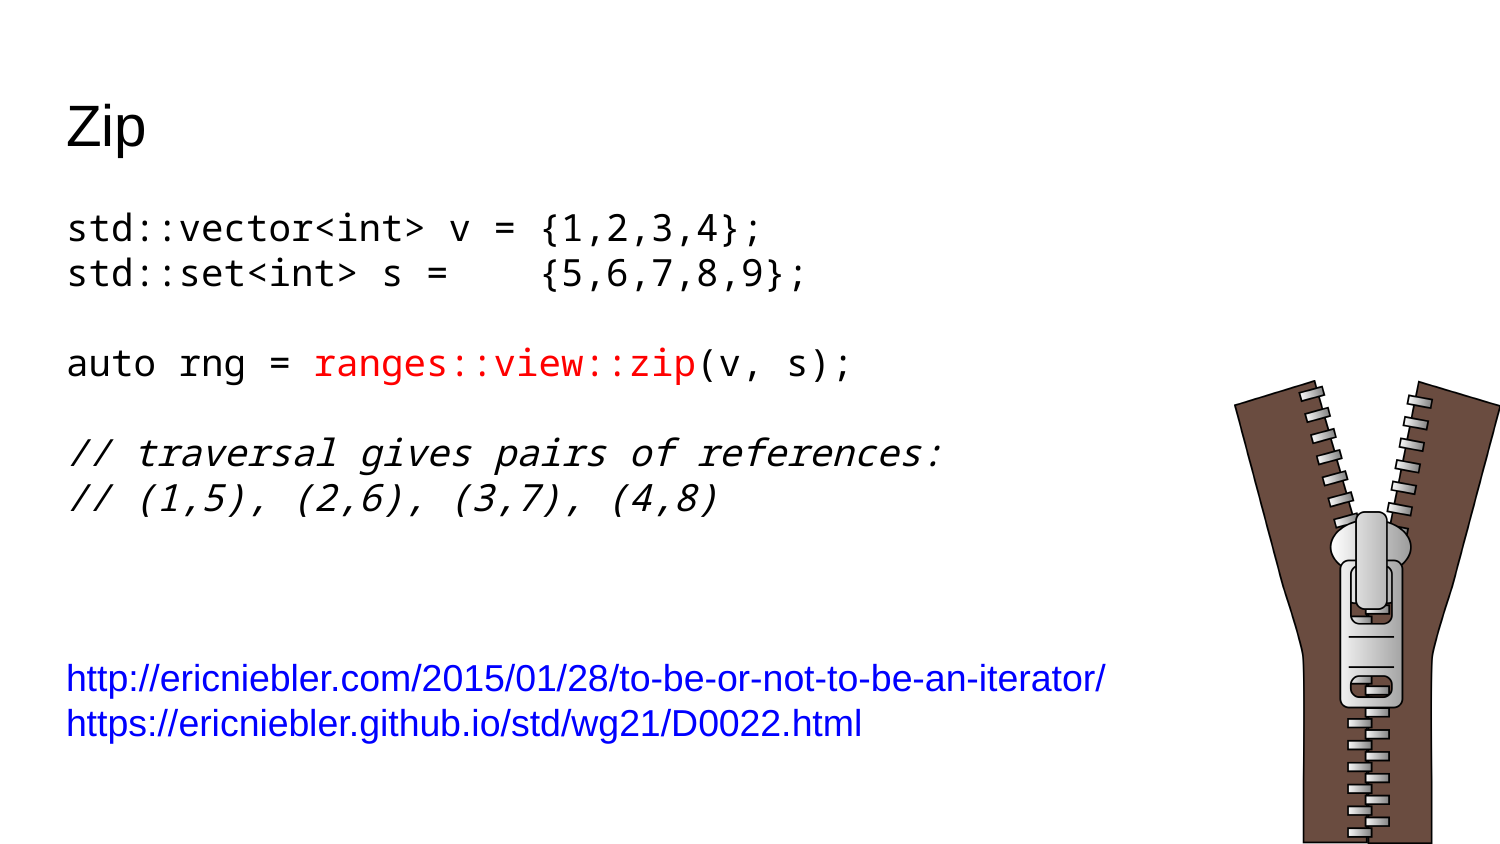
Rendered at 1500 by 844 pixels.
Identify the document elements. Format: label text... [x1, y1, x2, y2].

list std::vector<int> v = {1,2,3,4}; std::set<int> s = {5,6,7,8,9}; auto rng = ranges::view::zip(v, s); // traversal gives pairs of references: // (1,5), (2,6), (3,7), (4,8) http://ericniebler.com/2015/01/28/to-be-or-not-to-be-an-iterator/ https://ericniebler.github.io/std/wg21/D0022.html [51, 189, 1449, 750]
title Zip [51, 72, 1449, 167]
picture [1233, 380, 1500, 844]
